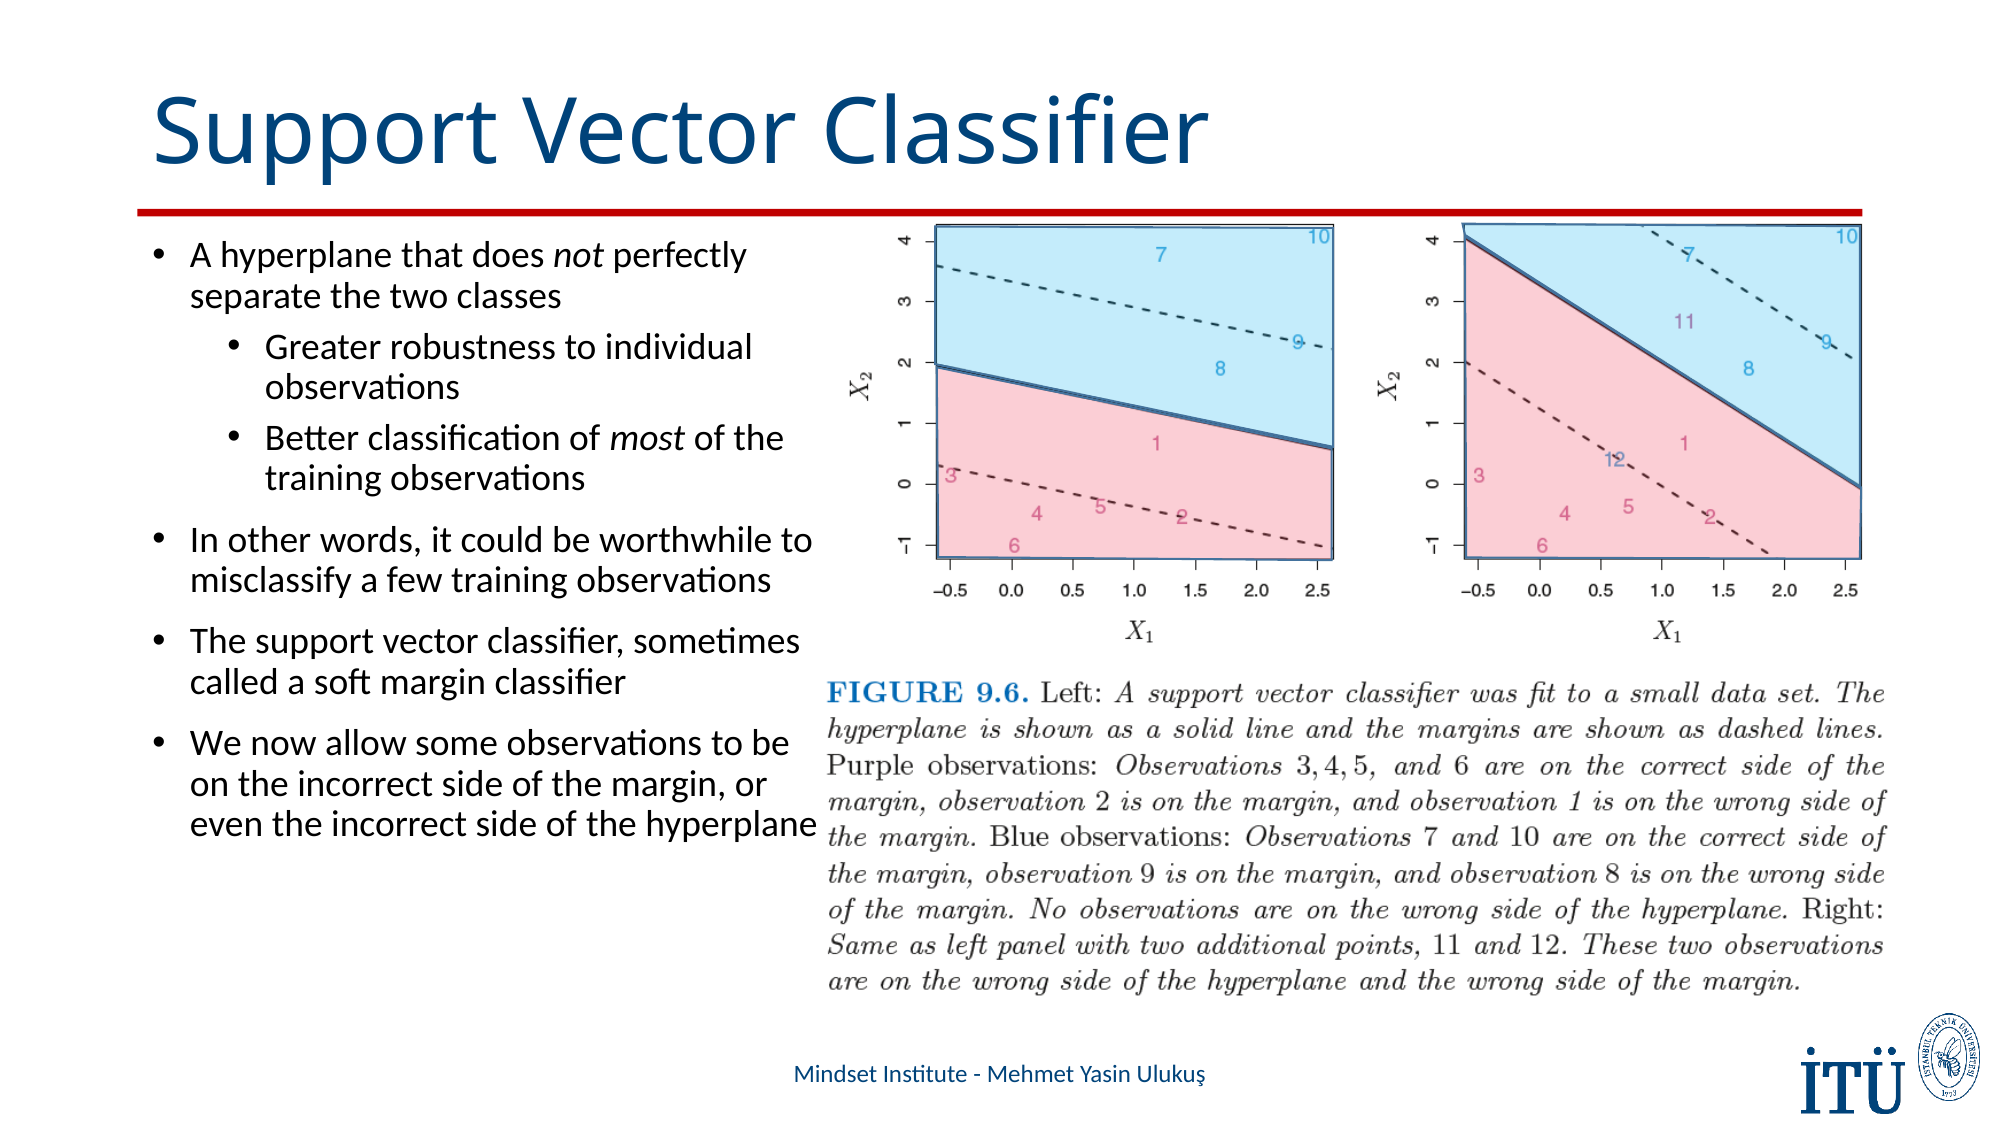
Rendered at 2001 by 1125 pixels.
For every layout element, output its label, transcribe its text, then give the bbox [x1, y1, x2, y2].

footer Mindset Institute - Mehmet Yasin Ulukuş [662, 1042, 1338, 1103]
picture [820, 220, 1908, 1007]
title Support Vector Classifier [137, 59, 1863, 209]
list A hyperplane that does not perfectly separate the two classes Greater robustness to individual observations Better classification of most of the training observations In other words, it could be worthwhile to misclassify a few training observations The support vector classifier, sometimes called a soft margin classifier We now allow some observations to be on the incorrect side of the margin, or even the incorrect side of the hyperplane [137, 227, 835, 1036]
picture [1801, 1013, 1980, 1114]
